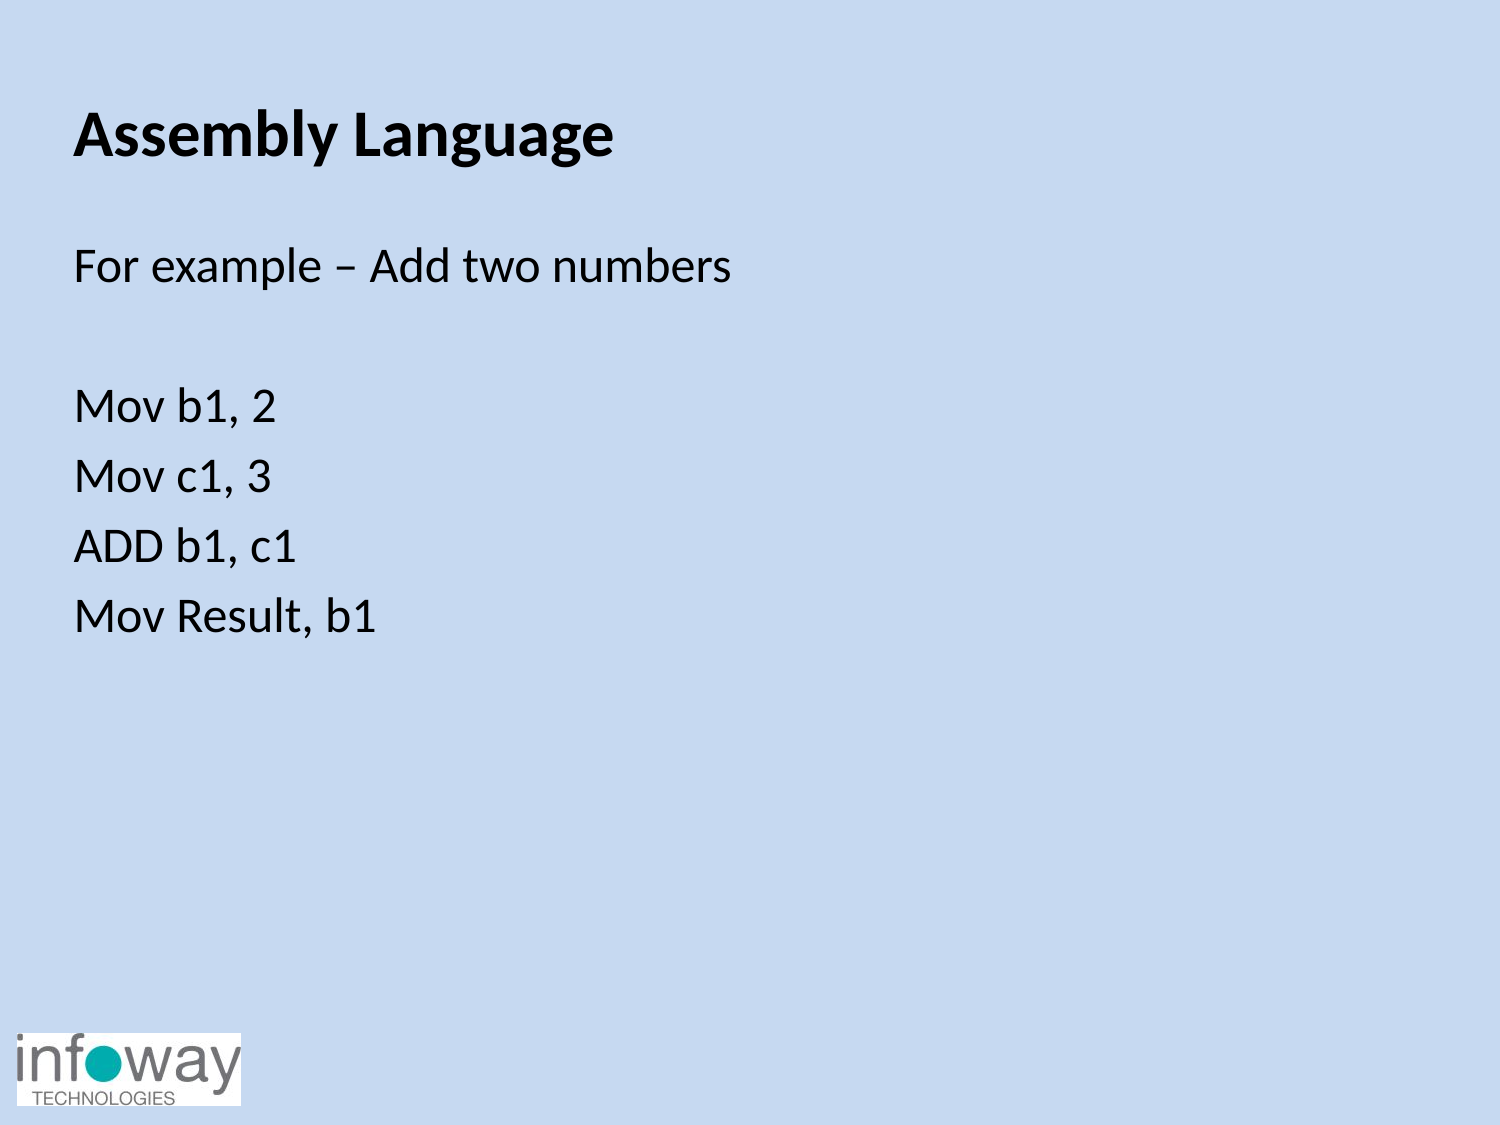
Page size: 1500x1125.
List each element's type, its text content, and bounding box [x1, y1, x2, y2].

list Assembly Language For example – Add two numbers Mov b1, 2 Mov c1, 3 ADD b1, c1 Mov Result, b1 [58, 82, 1453, 1039]
picture [17, 1033, 241, 1106]
